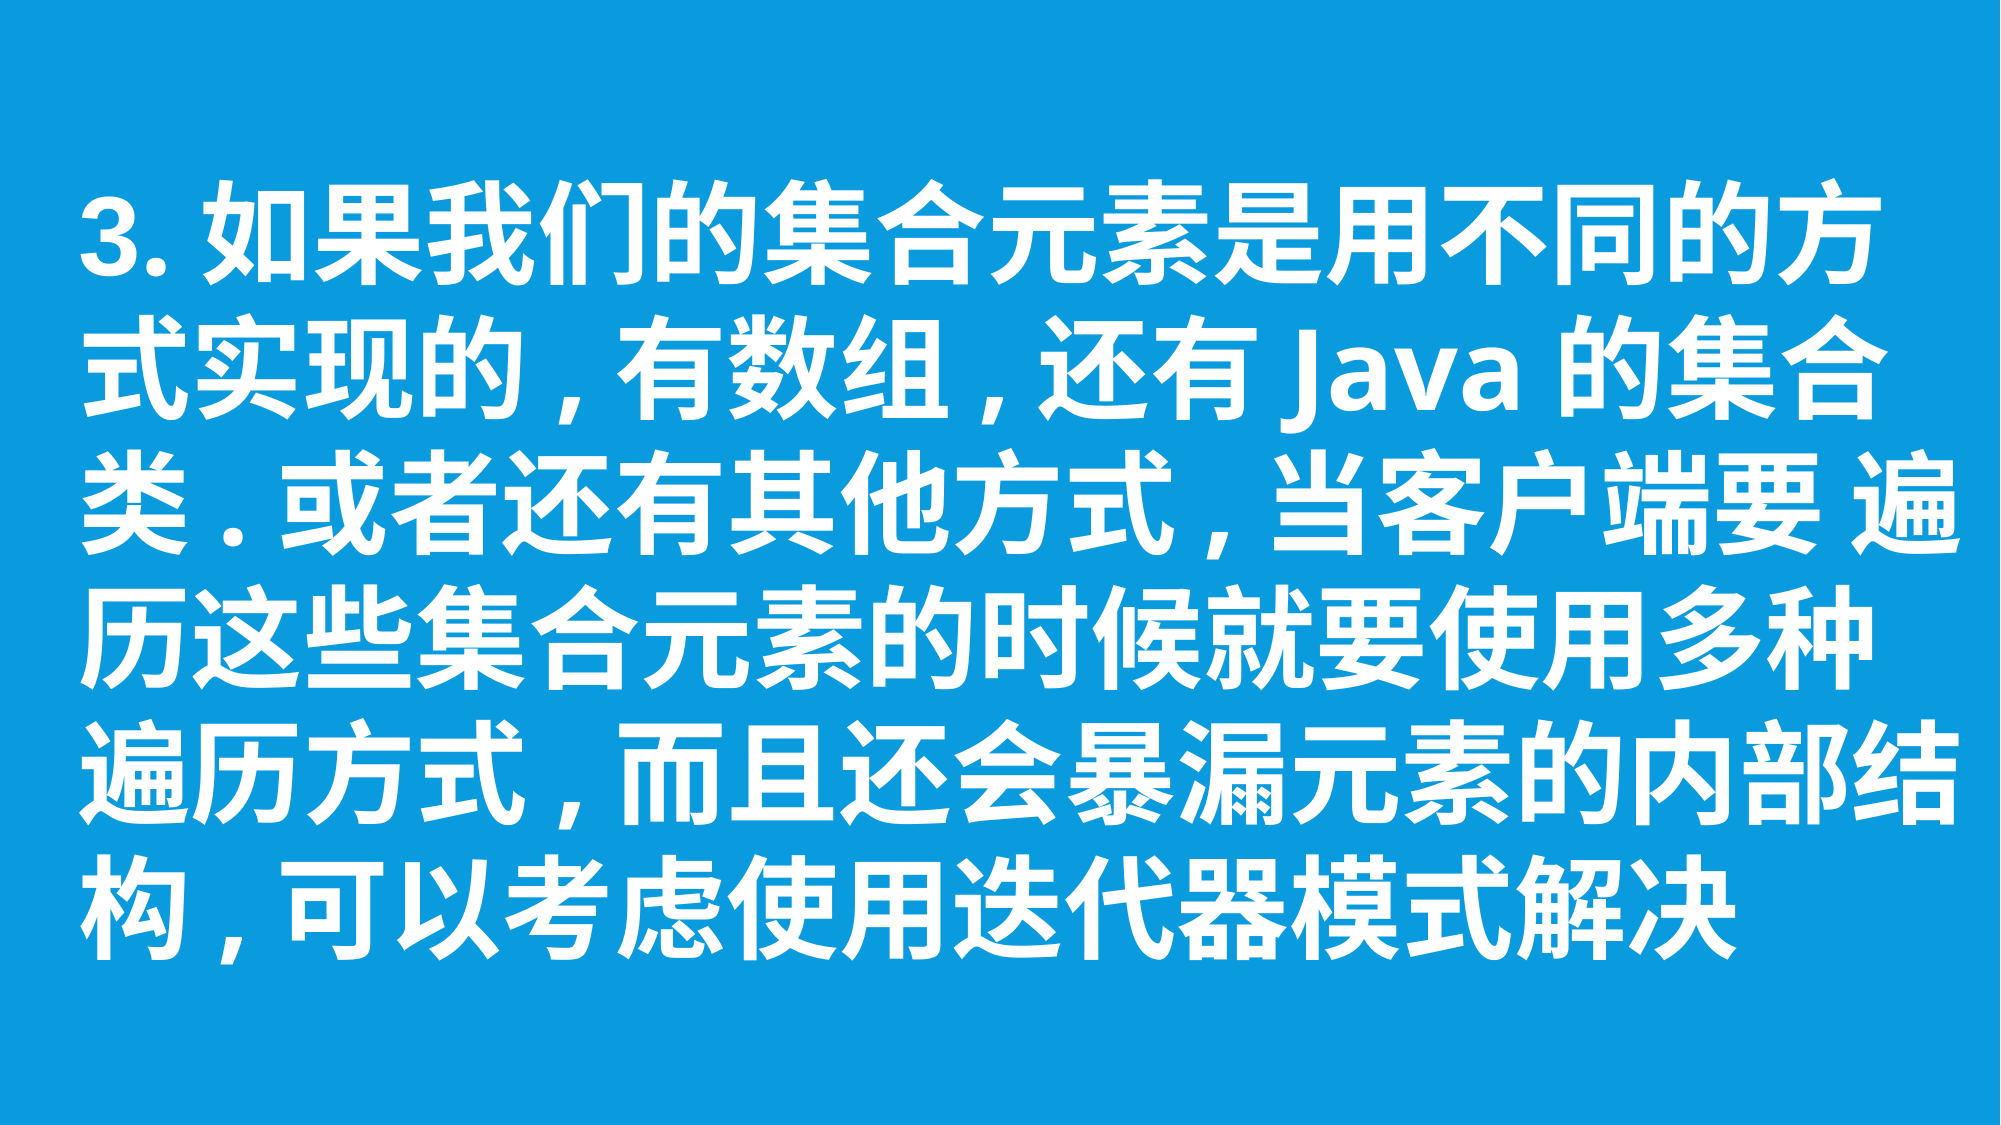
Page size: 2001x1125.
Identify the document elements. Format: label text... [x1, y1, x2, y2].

text_box 3.如果我们的集合元素是用不同的方式实现的,有数组,还有Java的集合类.或者还有其他方式,当客户端要 遍历这些集合元素的时候就要使用多种遍历方式,而且还会暴漏元素的内部结构,可以考虑使用迭代器模式解决 [63, 155, 1988, 1116]
